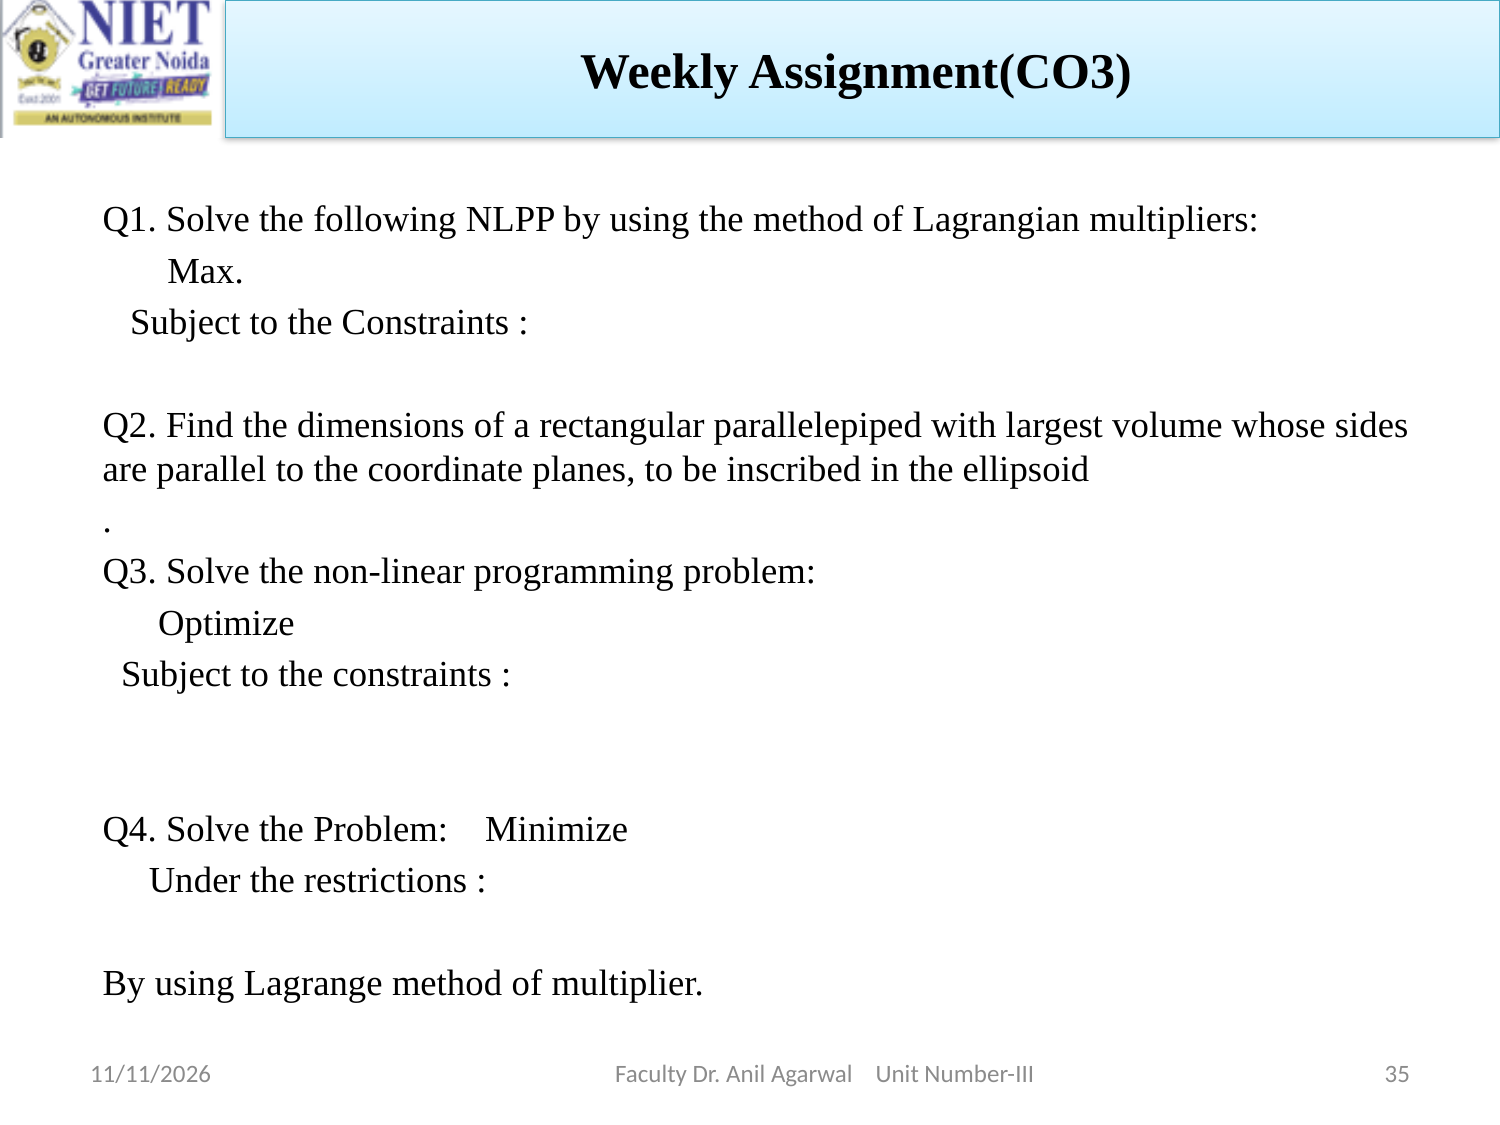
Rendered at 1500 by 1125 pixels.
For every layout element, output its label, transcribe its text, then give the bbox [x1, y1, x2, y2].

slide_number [75, 1042, 412, 1103]
footer Faculty Dr. Anil Agarwal Unit Number-III [412, 1042, 1074, 1103]
slide_number 35 [1074, 1042, 1425, 1103]
text_box Weekly Assignment(CO3) [227, 0, 1500, 138]
picture [0, 0, 225, 138]
